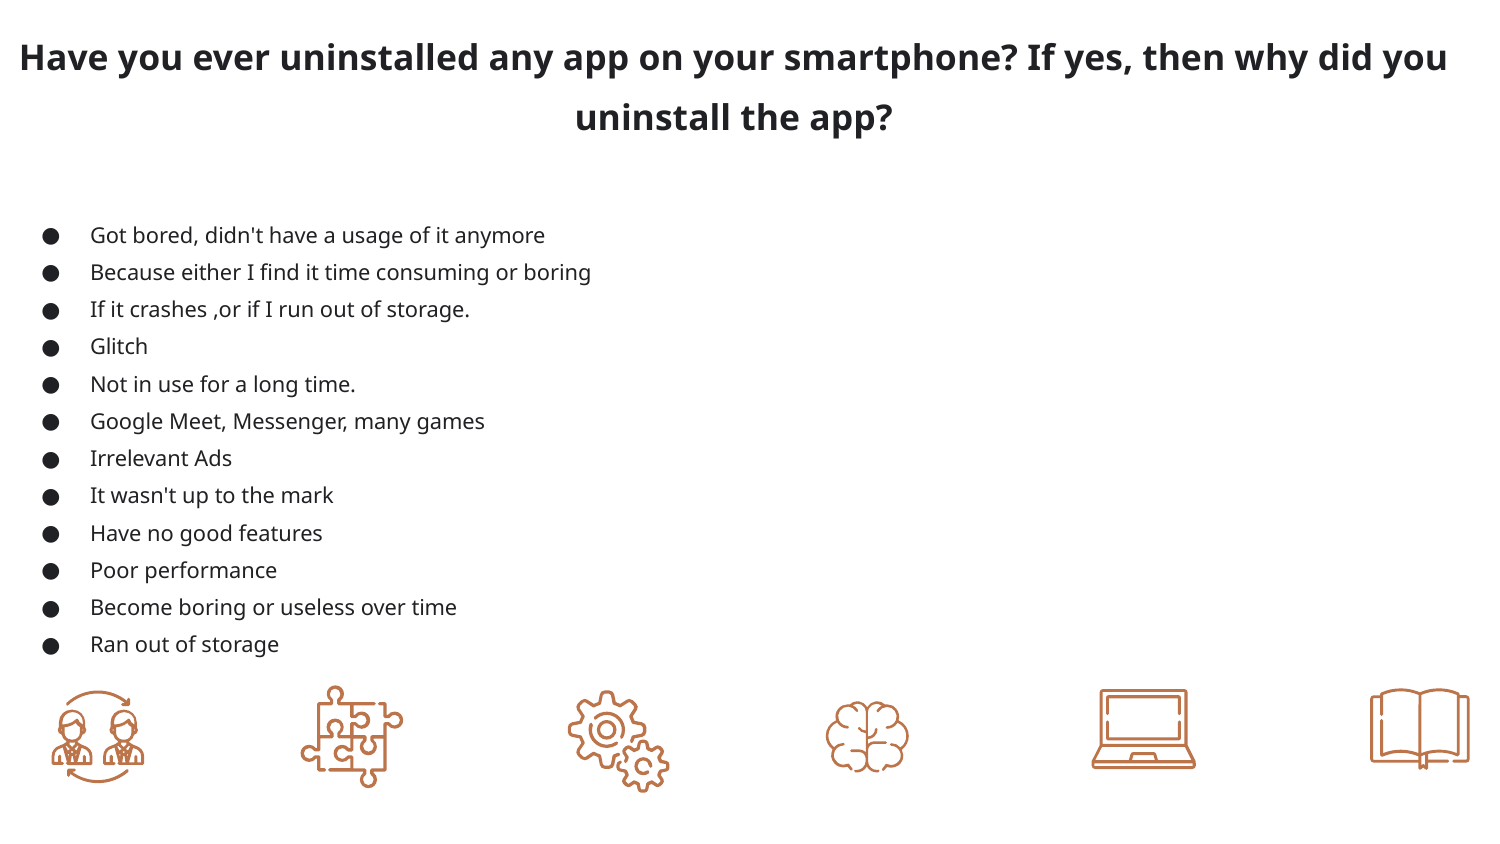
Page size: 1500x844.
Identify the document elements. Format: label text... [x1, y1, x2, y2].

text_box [567, 690, 670, 793]
text_box [1370, 688, 1470, 770]
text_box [1091, 688, 1197, 770]
text_box [300, 685, 404, 789]
text_box [825, 701, 909, 773]
text_box Have you ever uninstalled any app on your smartphone? If yes, then why did you uninstall the app? Got bored, didn't have a usage of it anymore Because either I find it time consuming or boring If it crashes ,or if I run out of storage. Glitch Not in use for a long time. Google Meet, Messenger, many games Irrelevant Ads It wasn't up to the mark Have no good features Poor performance Become boring or useless over time Ran out of storage [0, 1, 1485, 672]
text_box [51, 690, 145, 784]
